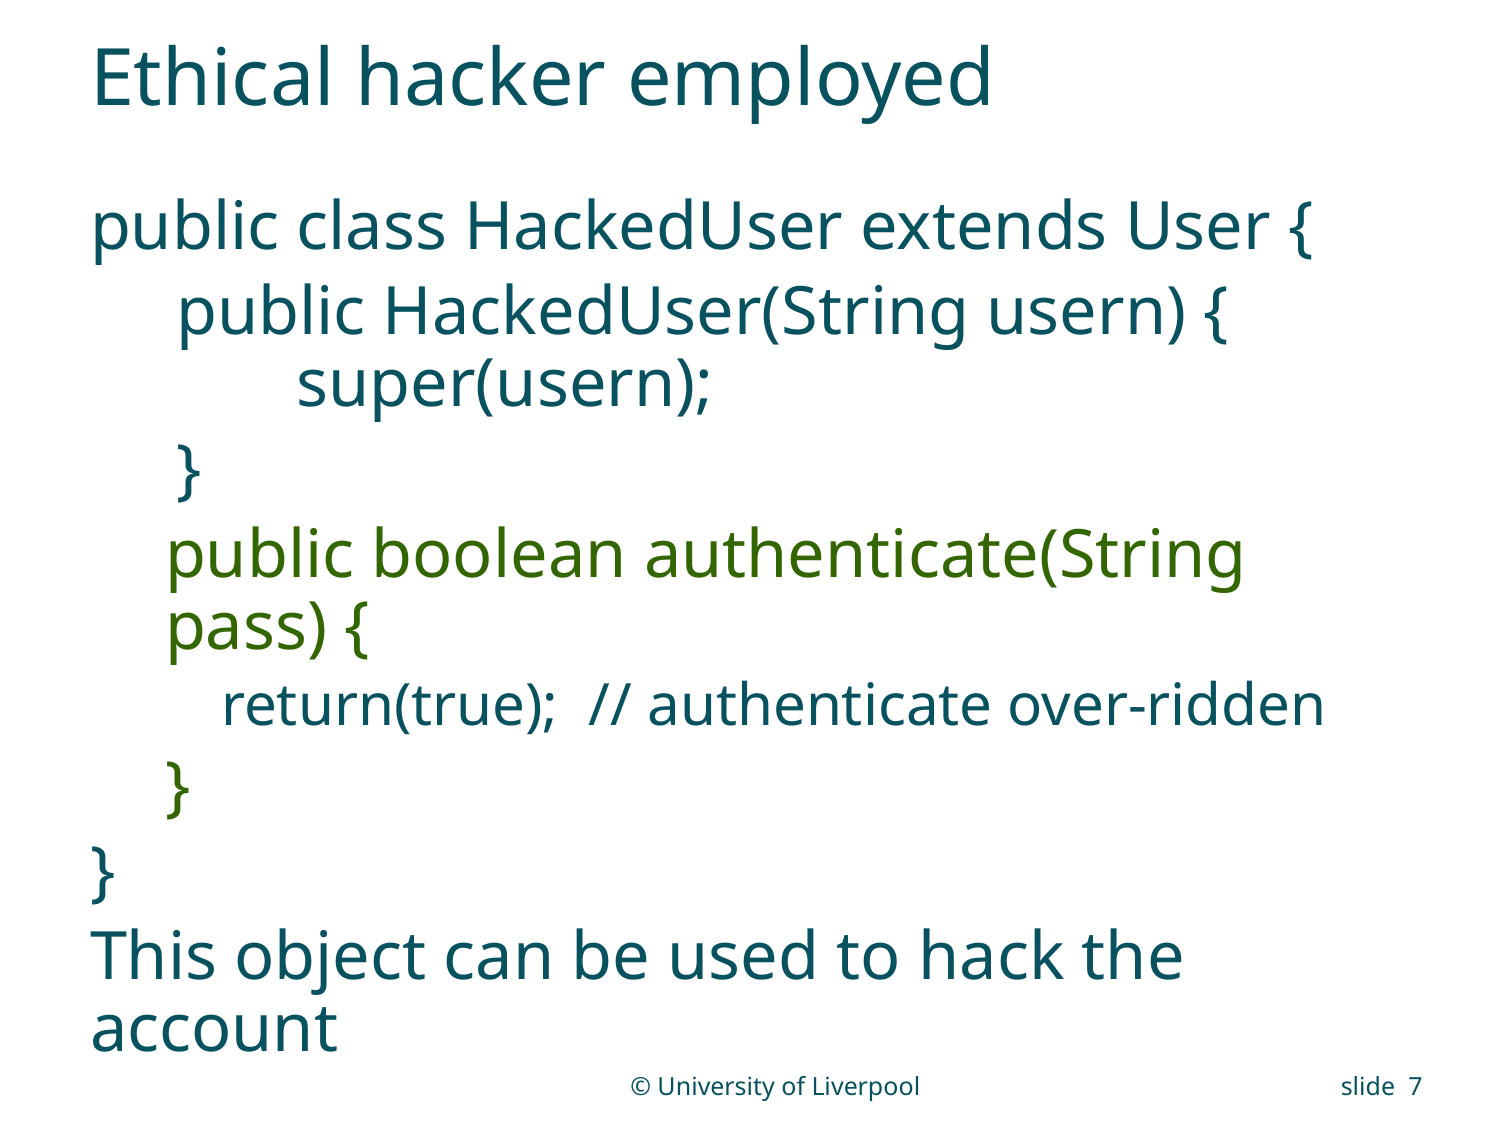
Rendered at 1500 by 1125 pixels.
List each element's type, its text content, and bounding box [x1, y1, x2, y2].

title Ethical hacker employed [75, 19, 1425, 128]
slide_number slide 7 [1212, 1062, 1438, 1113]
list public class HackedUser extends User { public HackedUser(String usern) { super(usern); } public boolean authenticate(String pass) { return(true); // authenticate over-ridden } } This object can be used to hack the account [75, 184, 1363, 935]
slide_number © University of Liverpool [600, 1062, 951, 1125]
